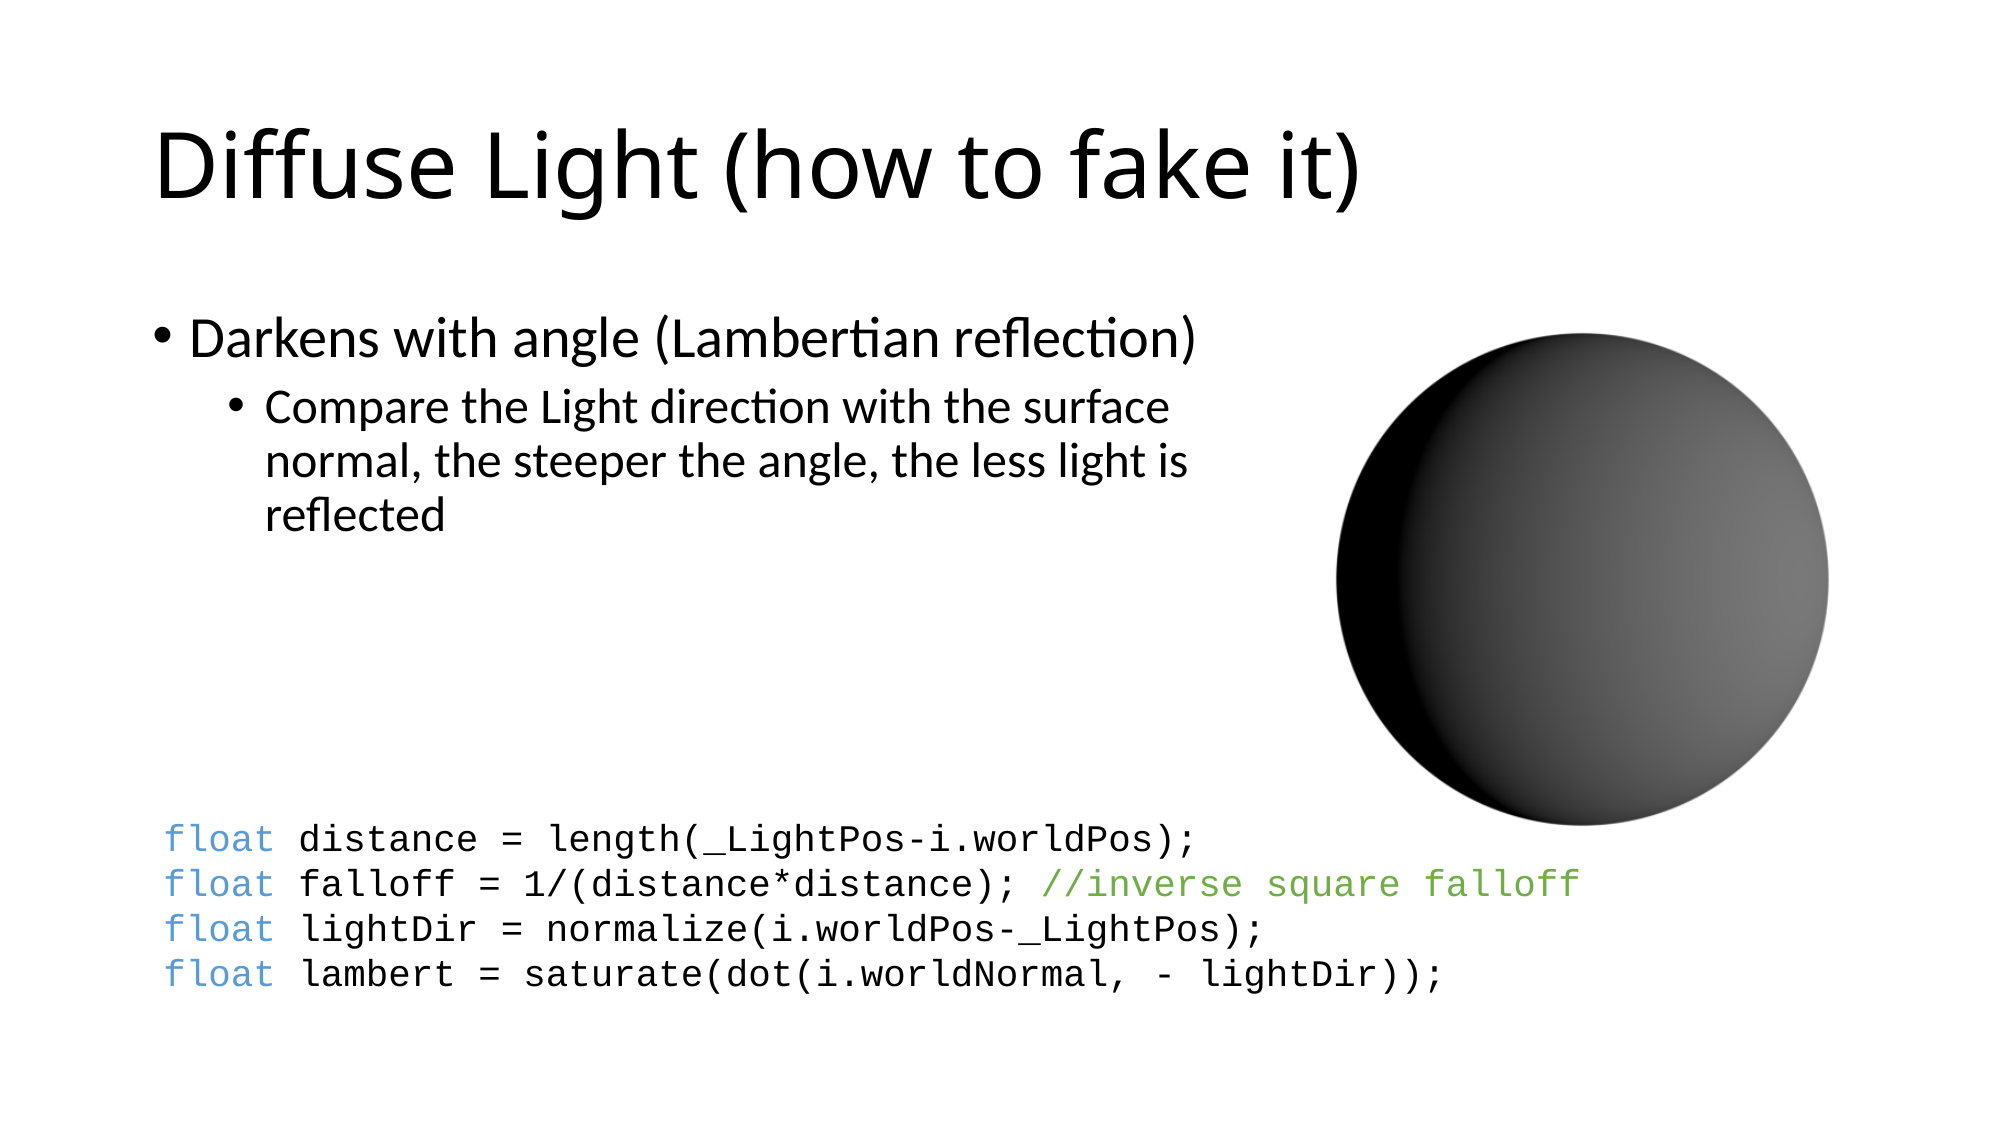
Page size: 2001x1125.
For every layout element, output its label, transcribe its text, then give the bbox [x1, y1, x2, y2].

text_box float distance = length(_LightPos-i.worldPos); float falloff = 1/(distance*distance); //inverse square falloff float lightDir = normalize(i.worldPos-_LightPos); float lambert = saturate(dot(i.worldNormal, - lightDir)); [148, 806, 1728, 1002]
title Diffuse Light (how to fake it) [137, 59, 1863, 278]
picture [1301, 299, 1863, 860]
list Darkens with angle (Lambertian reflection) Compare the Light direction with the surface normal, the steeper the angle, the less light is reflected [137, 299, 1302, 1014]
